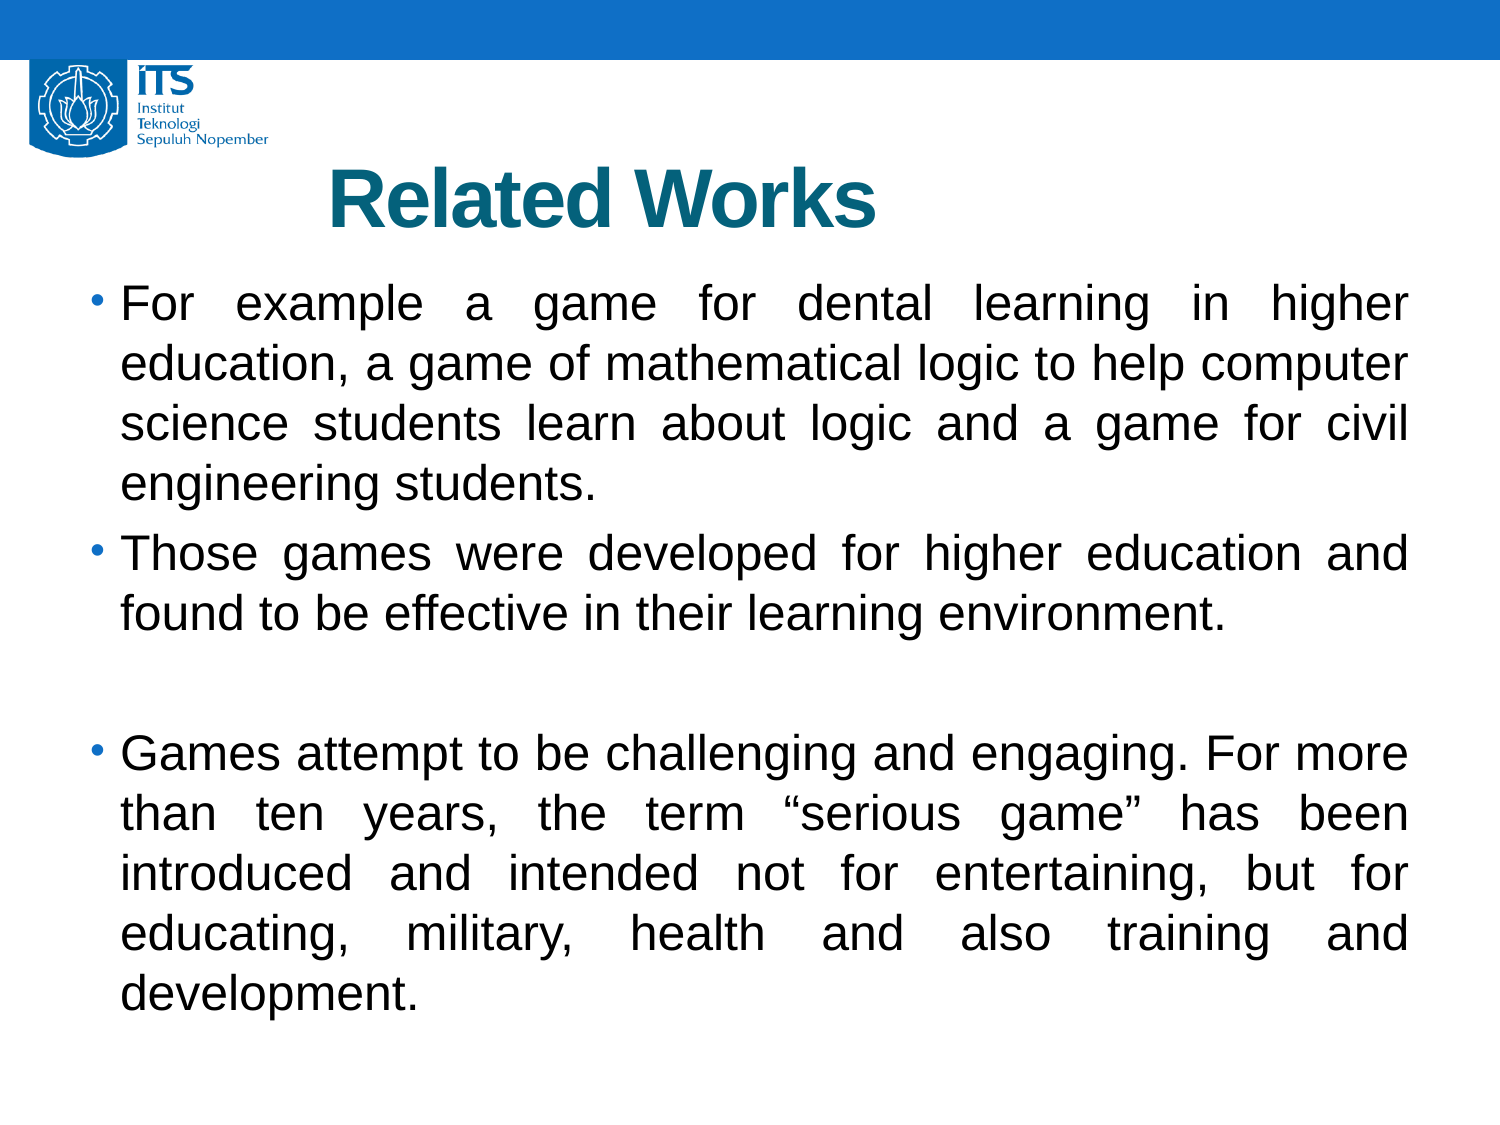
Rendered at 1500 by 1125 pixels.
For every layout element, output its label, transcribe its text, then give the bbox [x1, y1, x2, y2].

text_box Related Works [312, 112, 1425, 275]
picture [19, 59, 276, 166]
list For example a game for dental learning in higher education, a game of mathematical logic to help computer science students learn about logic and a game for civil engineering students. Those games were developed for higher education and found to be effective in their learning environment. Games attempt to be challenging and engaging. For more than ten years, the term “serious game” has been introduced and intended not for entertaining, but for educating, military, health and also training and development. [75, 262, 1425, 1063]
